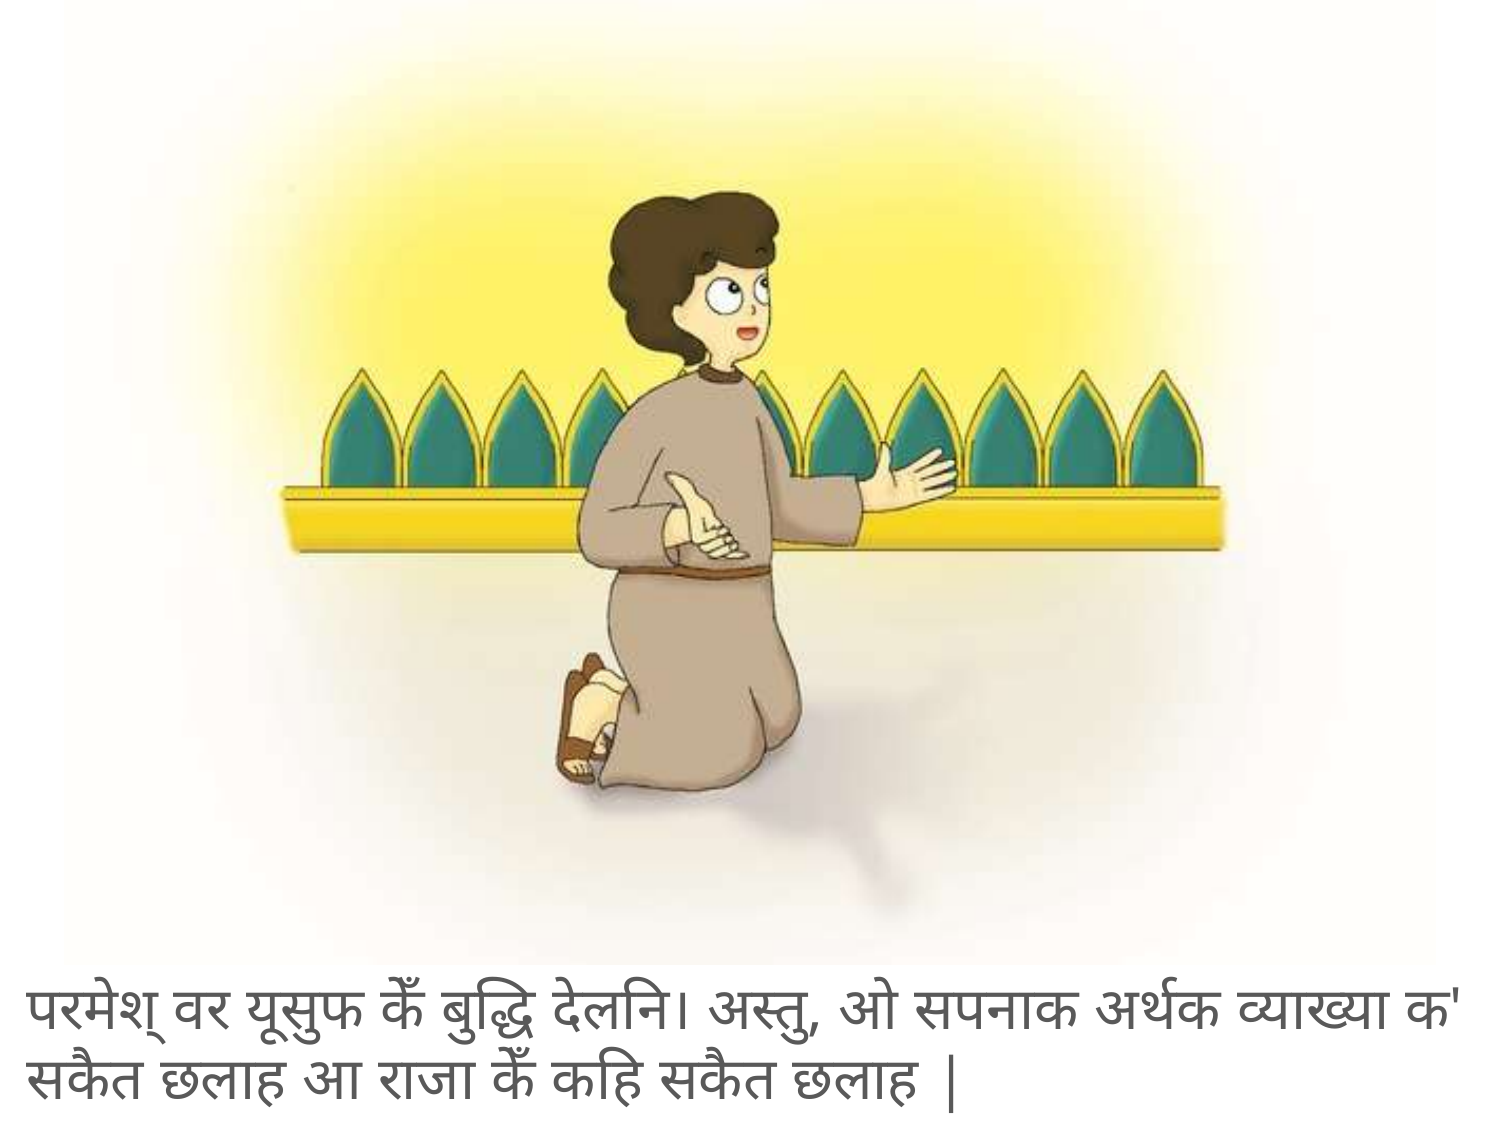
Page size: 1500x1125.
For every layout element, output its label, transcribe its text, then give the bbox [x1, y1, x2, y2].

text_box परमेश् वर यूसुफ केँ बुद्धि देलनि। अस्तु, ओ सपनाक अर्थक व्याख्या क' सकैत छलाह आ राजा केँ कहि सकैत छलाह | [11, 964, 1498, 1119]
picture [64, 0, 1436, 965]
